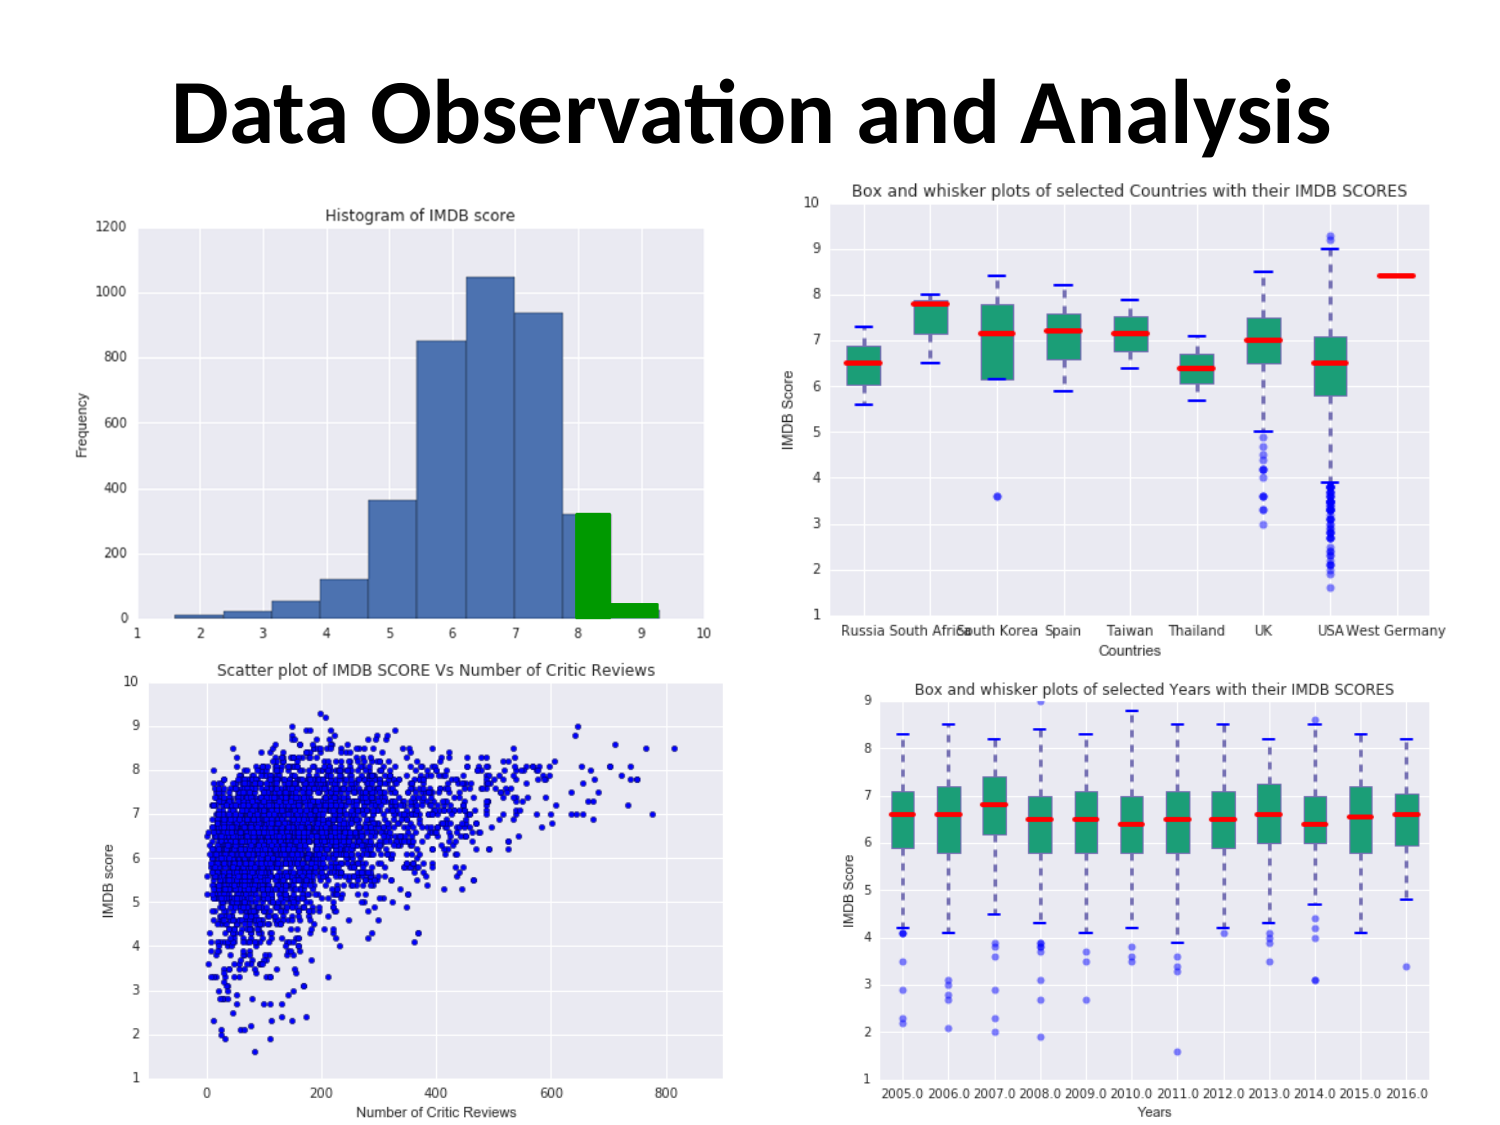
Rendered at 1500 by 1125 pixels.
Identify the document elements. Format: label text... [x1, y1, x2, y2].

text_box Data Observation and Analysis [77, 12, 1428, 200]
picture [774, 174, 1455, 669]
picture [94, 654, 733, 1125]
picture [835, 674, 1438, 1125]
picture [67, 199, 720, 649]
